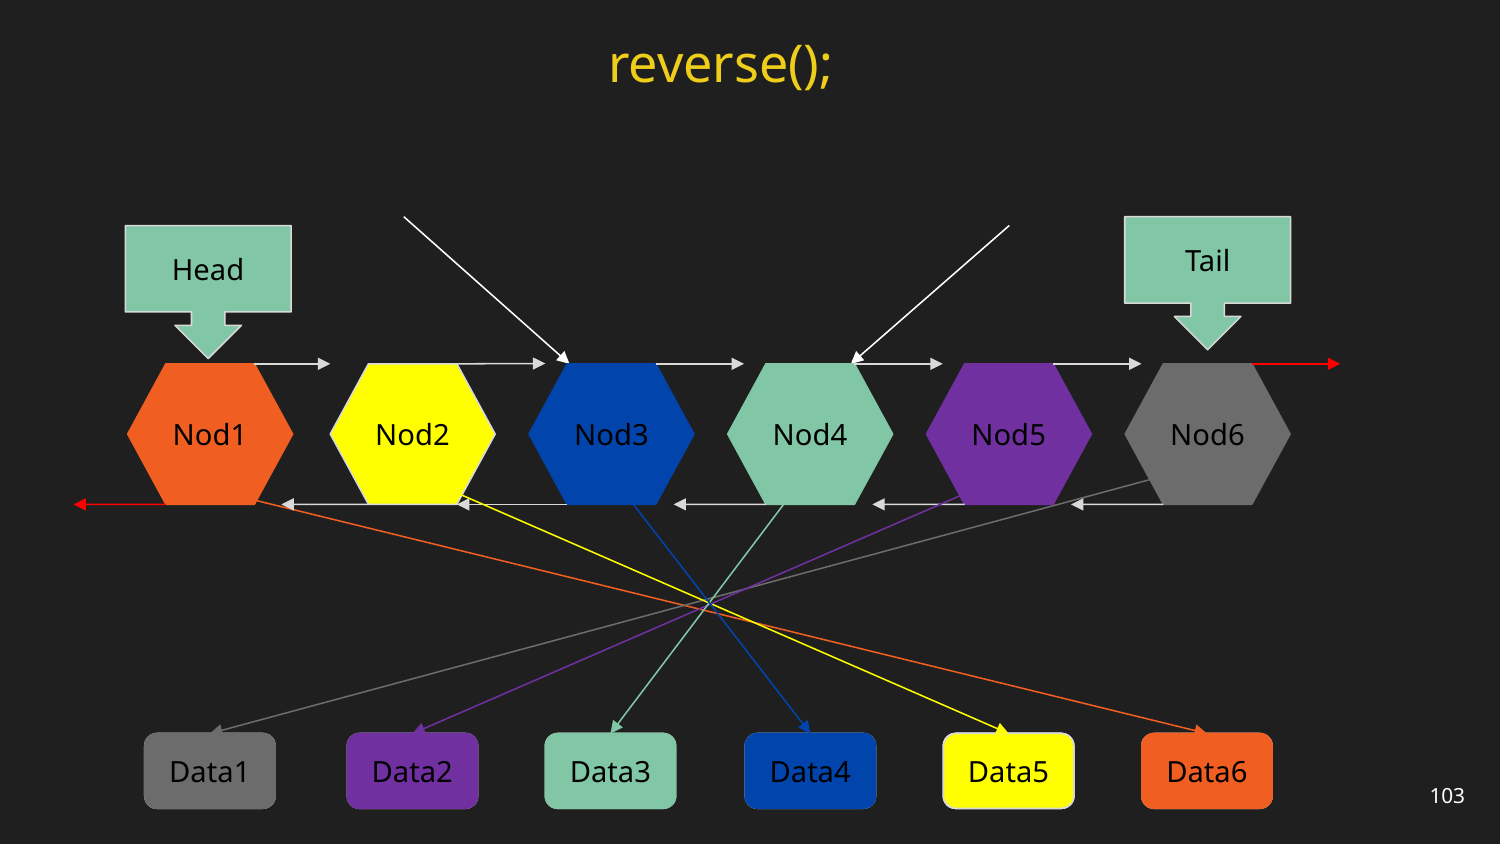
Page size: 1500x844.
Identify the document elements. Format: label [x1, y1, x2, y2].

slide_number [1389, 764, 1480, 830]
text_box [73, 216, 1341, 809]
text_box [125, 225, 292, 359]
title [593, 14, 1263, 117]
text_box [1124, 216, 1291, 350]
